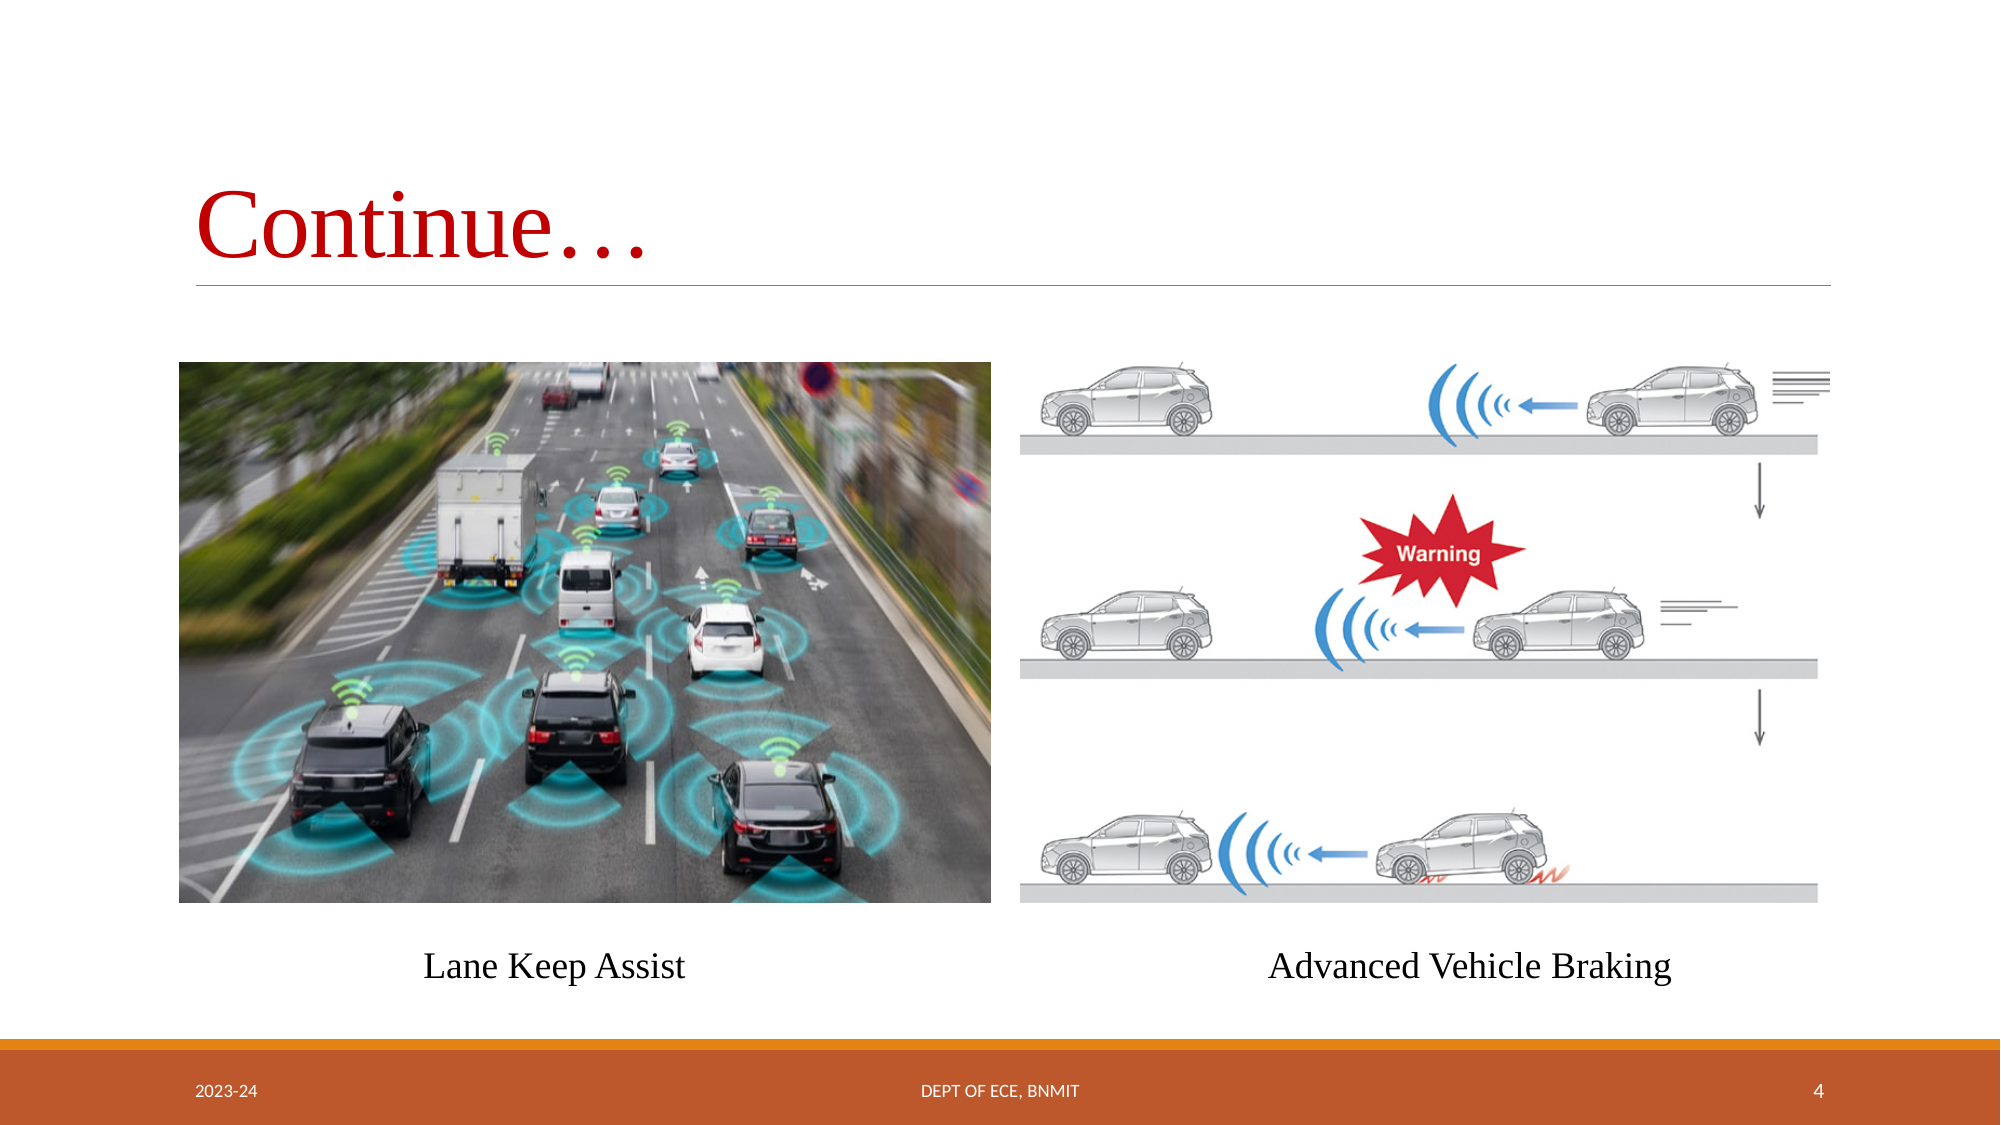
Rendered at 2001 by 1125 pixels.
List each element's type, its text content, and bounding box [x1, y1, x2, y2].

title Continue… [180, 47, 1830, 285]
footer DEPT OF ECE, BNMIT [604, 1059, 1396, 1120]
text_box Lane Keep Assist [368, 933, 741, 994]
slide_number 2023-24 [180, 1059, 586, 1120]
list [1019, 362, 1831, 904]
text_box Advanced Vehicle Braking [1221, 933, 1719, 994]
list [179, 362, 991, 904]
slide_number 4 [1624, 1059, 1840, 1120]
